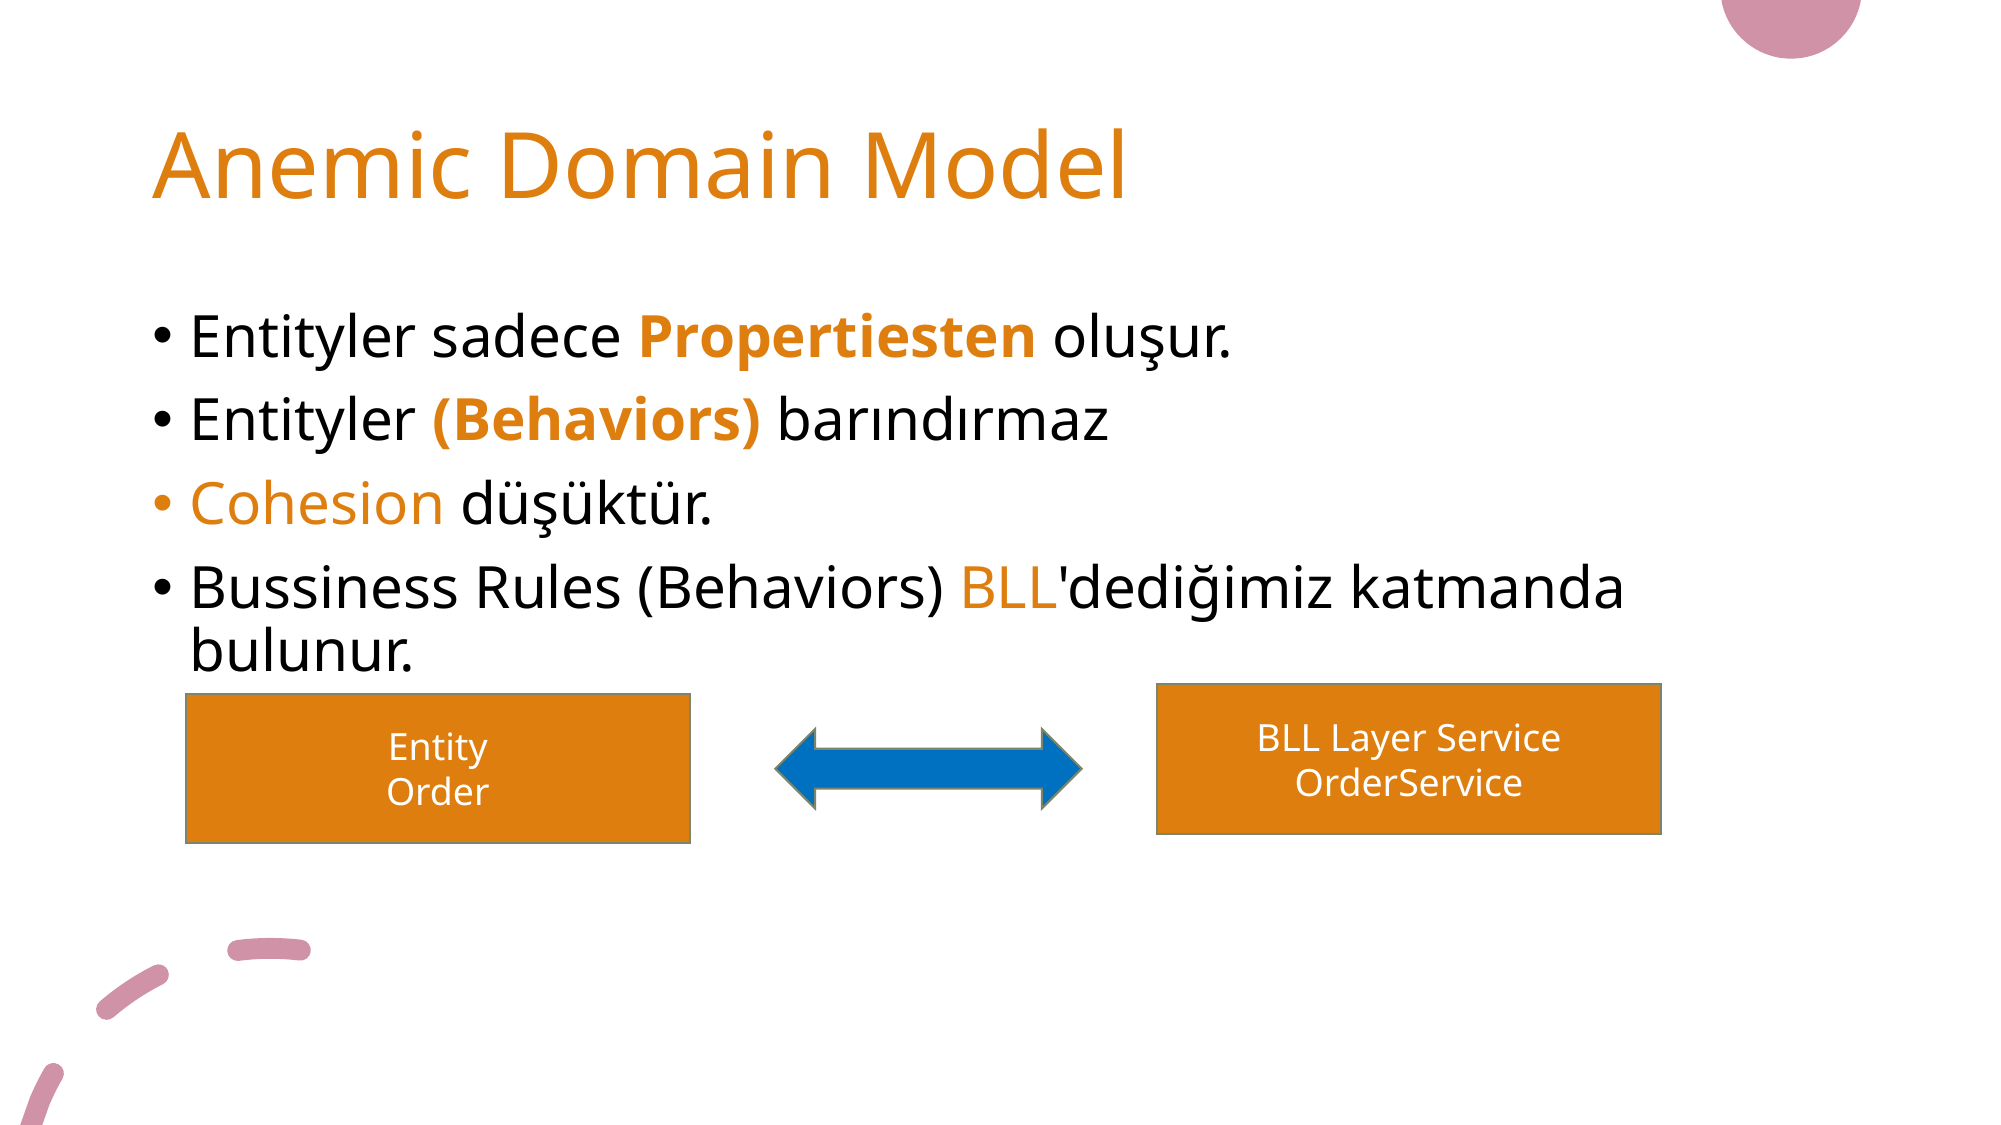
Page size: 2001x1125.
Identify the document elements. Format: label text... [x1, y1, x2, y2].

title Anemic Domain Model [137, 59, 1863, 278]
list Entityler sadece Propertiesten oluşur. Entityler (Behaviors) barındırmaz Cohesion düşüktür. Bussiness Rules (Behaviors) BLL'dediğimiz katmanda bulunur. [137, 299, 1863, 933]
text_box BLL Layer Service OrderService [1156, 683, 1662, 835]
text_box [773, 726, 1084, 812]
text_box Entity Order [185, 693, 691, 844]
